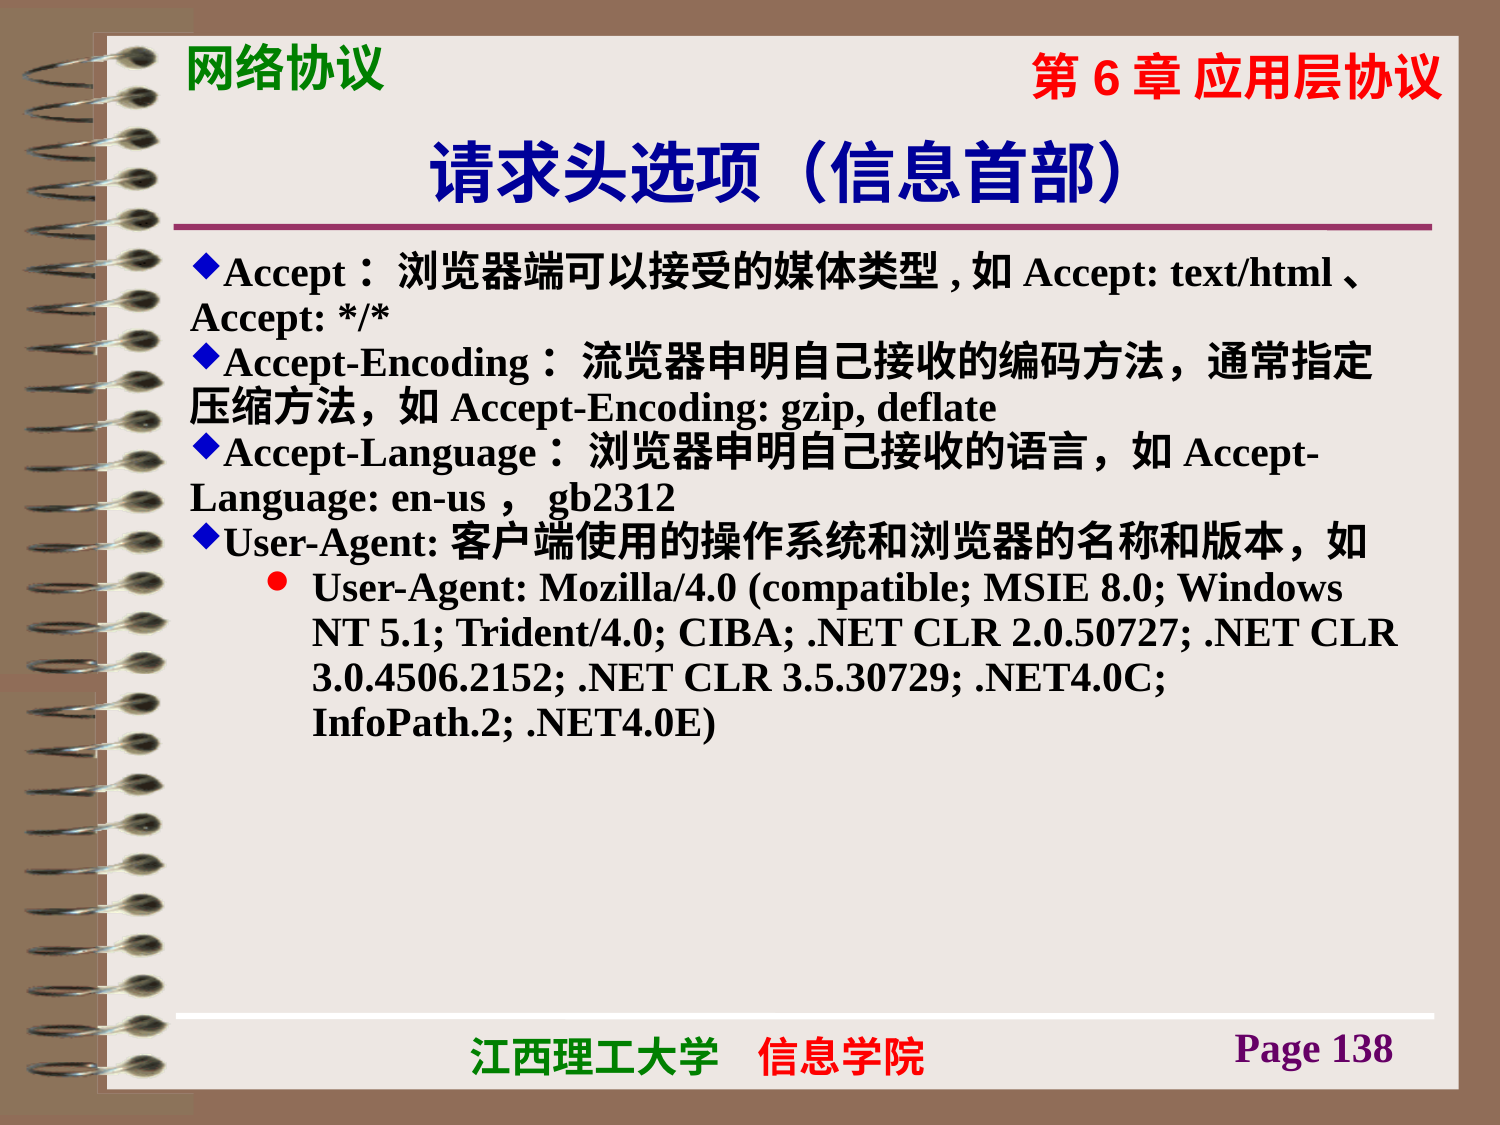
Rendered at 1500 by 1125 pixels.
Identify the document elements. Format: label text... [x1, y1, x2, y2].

title 请求头选项（信息首部） [170, 113, 1422, 228]
picture [0, 8, 194, 674]
slide_number Page 138 [1196, 1013, 1410, 1066]
list Accept：浏览器端可以接受的媒体类型,如Accept: text/html、Accept: */* Accept-Encoding：流览器申明自己接收的编码方法，通常指定压缩方法，如Accept-Encoding: gzip, deflate Accept-Language：浏览器申明自己接收的语言，如Accept-Language: en-us，gb2312 User-Agent:客户端使用的操作系统和浏览器的名称和版本，如 User-Agent: Mozilla/4.0 (compatible; MSIE 8.0; Windows NT 5.1; Trident/4.0; CIBA; .NET CLR 2.0.50727; .NET CLR 3.0.4506.2152; .NET CLR 3.5.30729; .NET4.0C; InfoPath.2; .NET4.0E) [174, 243, 1426, 998]
picture [0, 692, 194, 1115]
